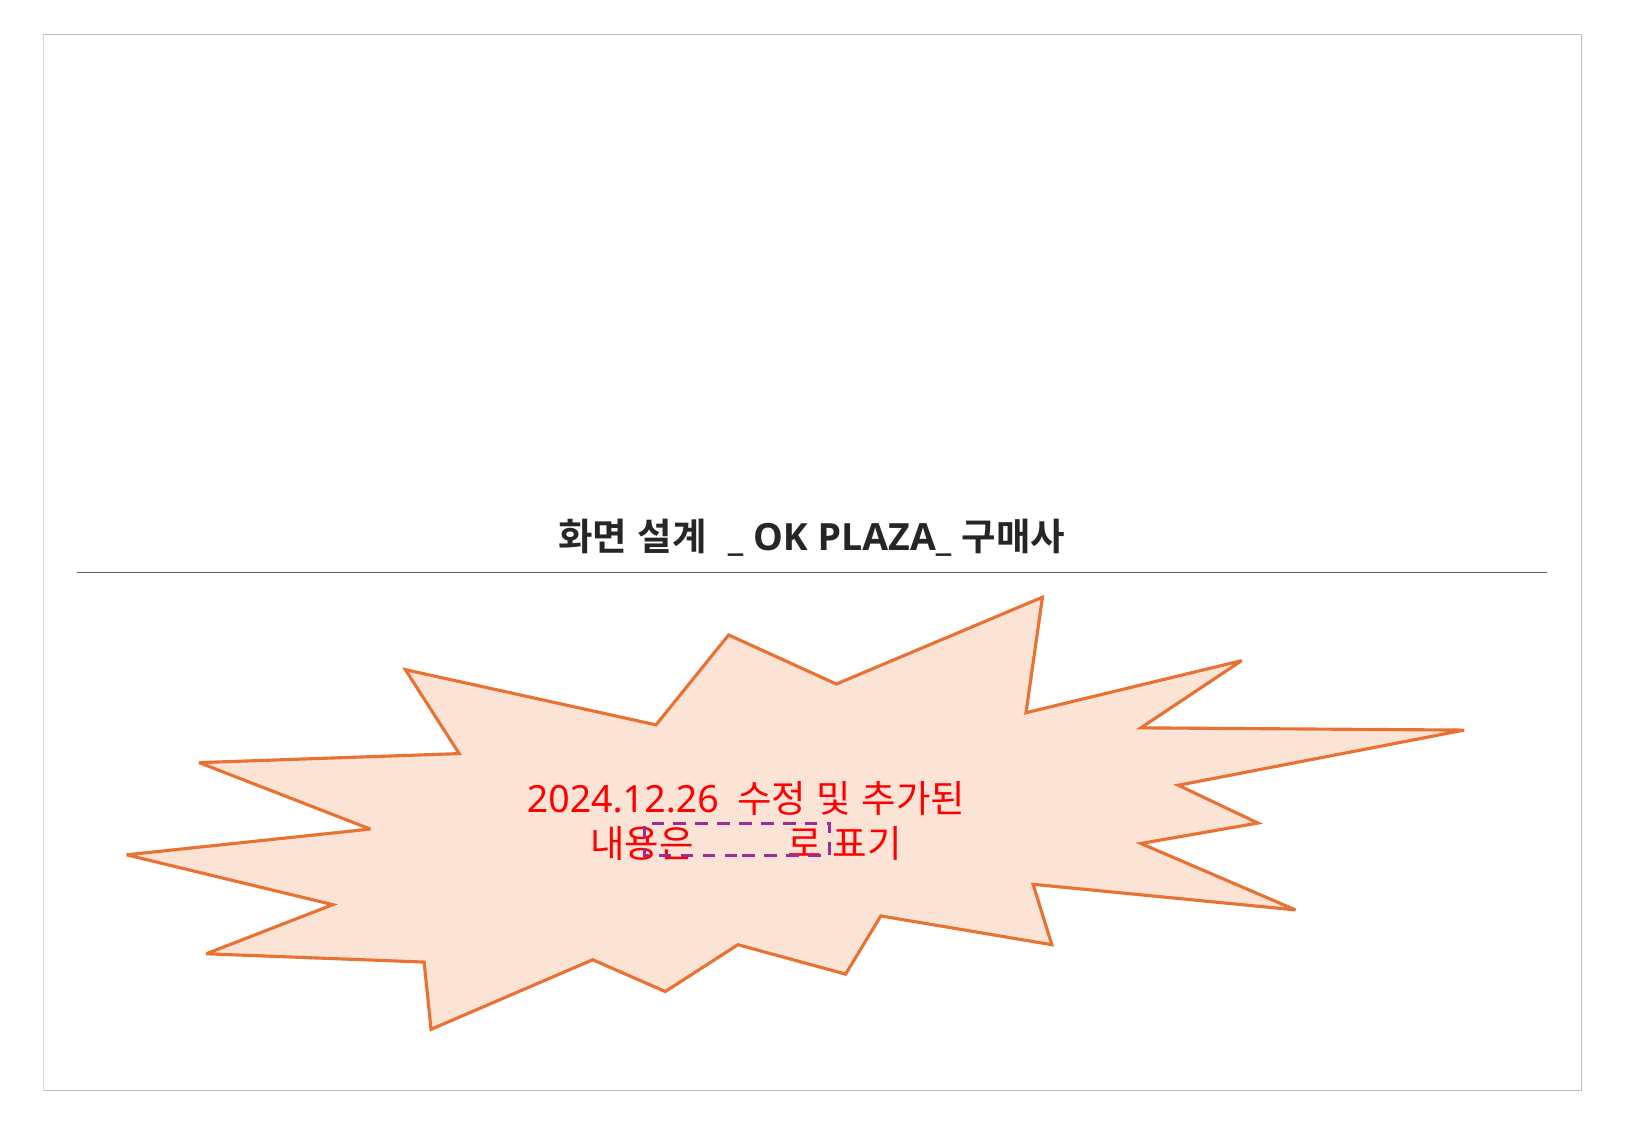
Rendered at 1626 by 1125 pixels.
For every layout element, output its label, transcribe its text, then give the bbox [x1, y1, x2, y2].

text_box [643, 822, 831, 857]
picture [1463, 1051, 1625, 1125]
text_box 2024.12.26 수정 및 추가된 내용은 로 표기 [126, 594, 1465, 1032]
